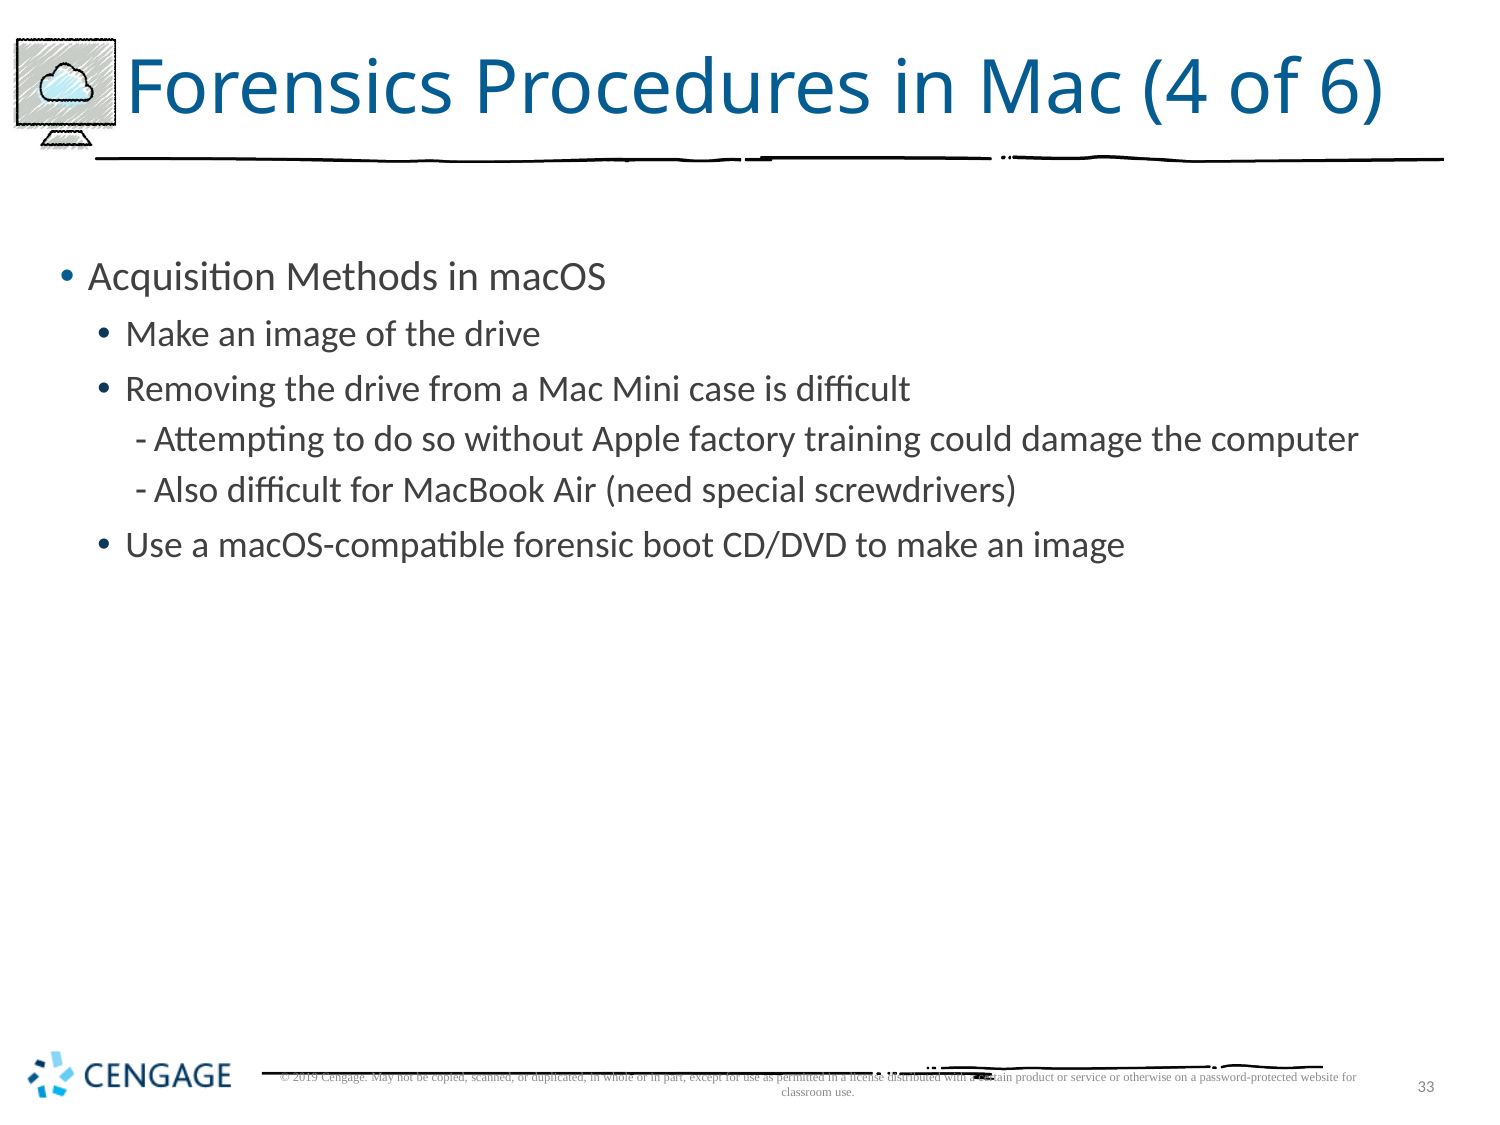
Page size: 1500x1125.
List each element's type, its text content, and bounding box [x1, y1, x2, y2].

picture [261, 1064, 1323, 1079]
title Forensics Procedures in Mac (4 of 6) [125, 52, 1442, 130]
list Acquisition Methods in macOS Make an image of the drive Removing the drive from a Mac Mini case is difficult Attempting to do so without Apple factory training could damage the computer Also difficult for MacBook Air (need special screwdrivers) Use a macOS-compatible forensic boot CD/DVD to make an image [59, 252, 1441, 573]
footer © 2019 Cengage. May not be copied, scanned, or duplicated, in whole or in part, except for use as permitted in a license distributed with a certain product or service or otherwise on a password-protected website for classroom use. [261, 1079, 1375, 1120]
picture [7, 1037, 244, 1111]
picture [12, 36, 117, 151]
picture [95, 155, 1444, 163]
